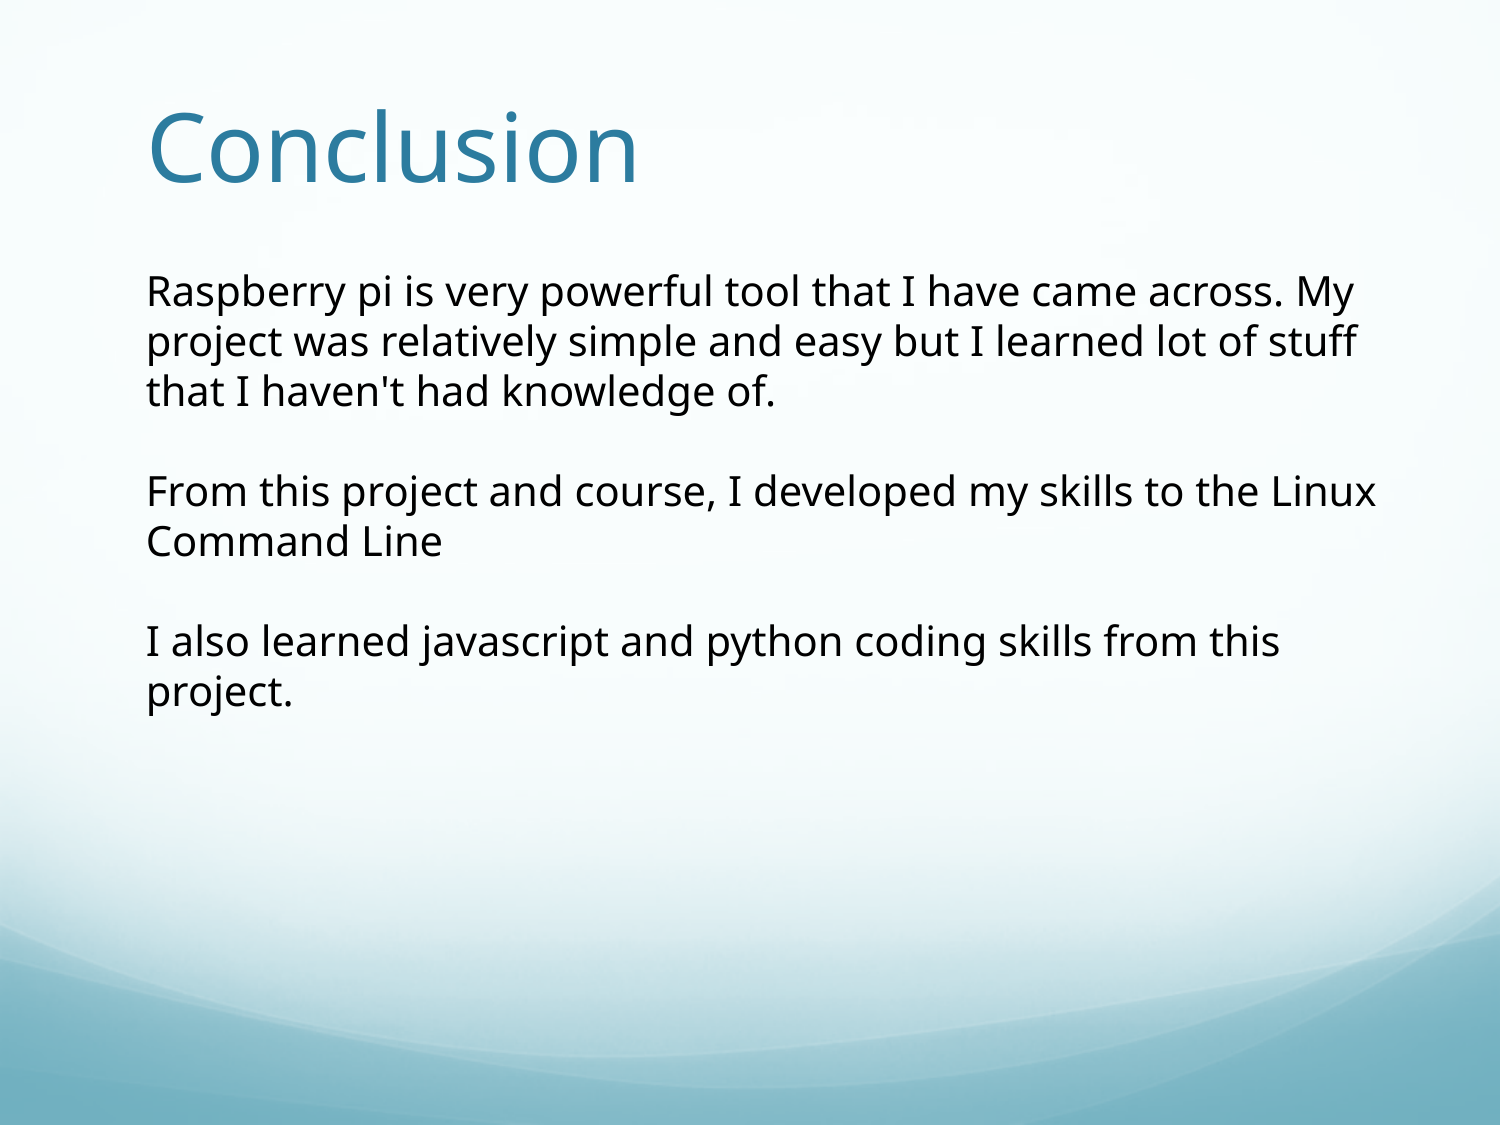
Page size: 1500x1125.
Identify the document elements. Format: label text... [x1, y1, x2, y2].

text_box Raspberry pi is very powerful tool that I have came across. My project was relatively simple and easy but I learned lot of stuff that I haven't had knowledge of. From this project and course, I developed my skills to the Linux Command Line I also learned javascript and python coding skills from this project. [131, 257, 1410, 723]
title Conclusion [131, 61, 1451, 210]
